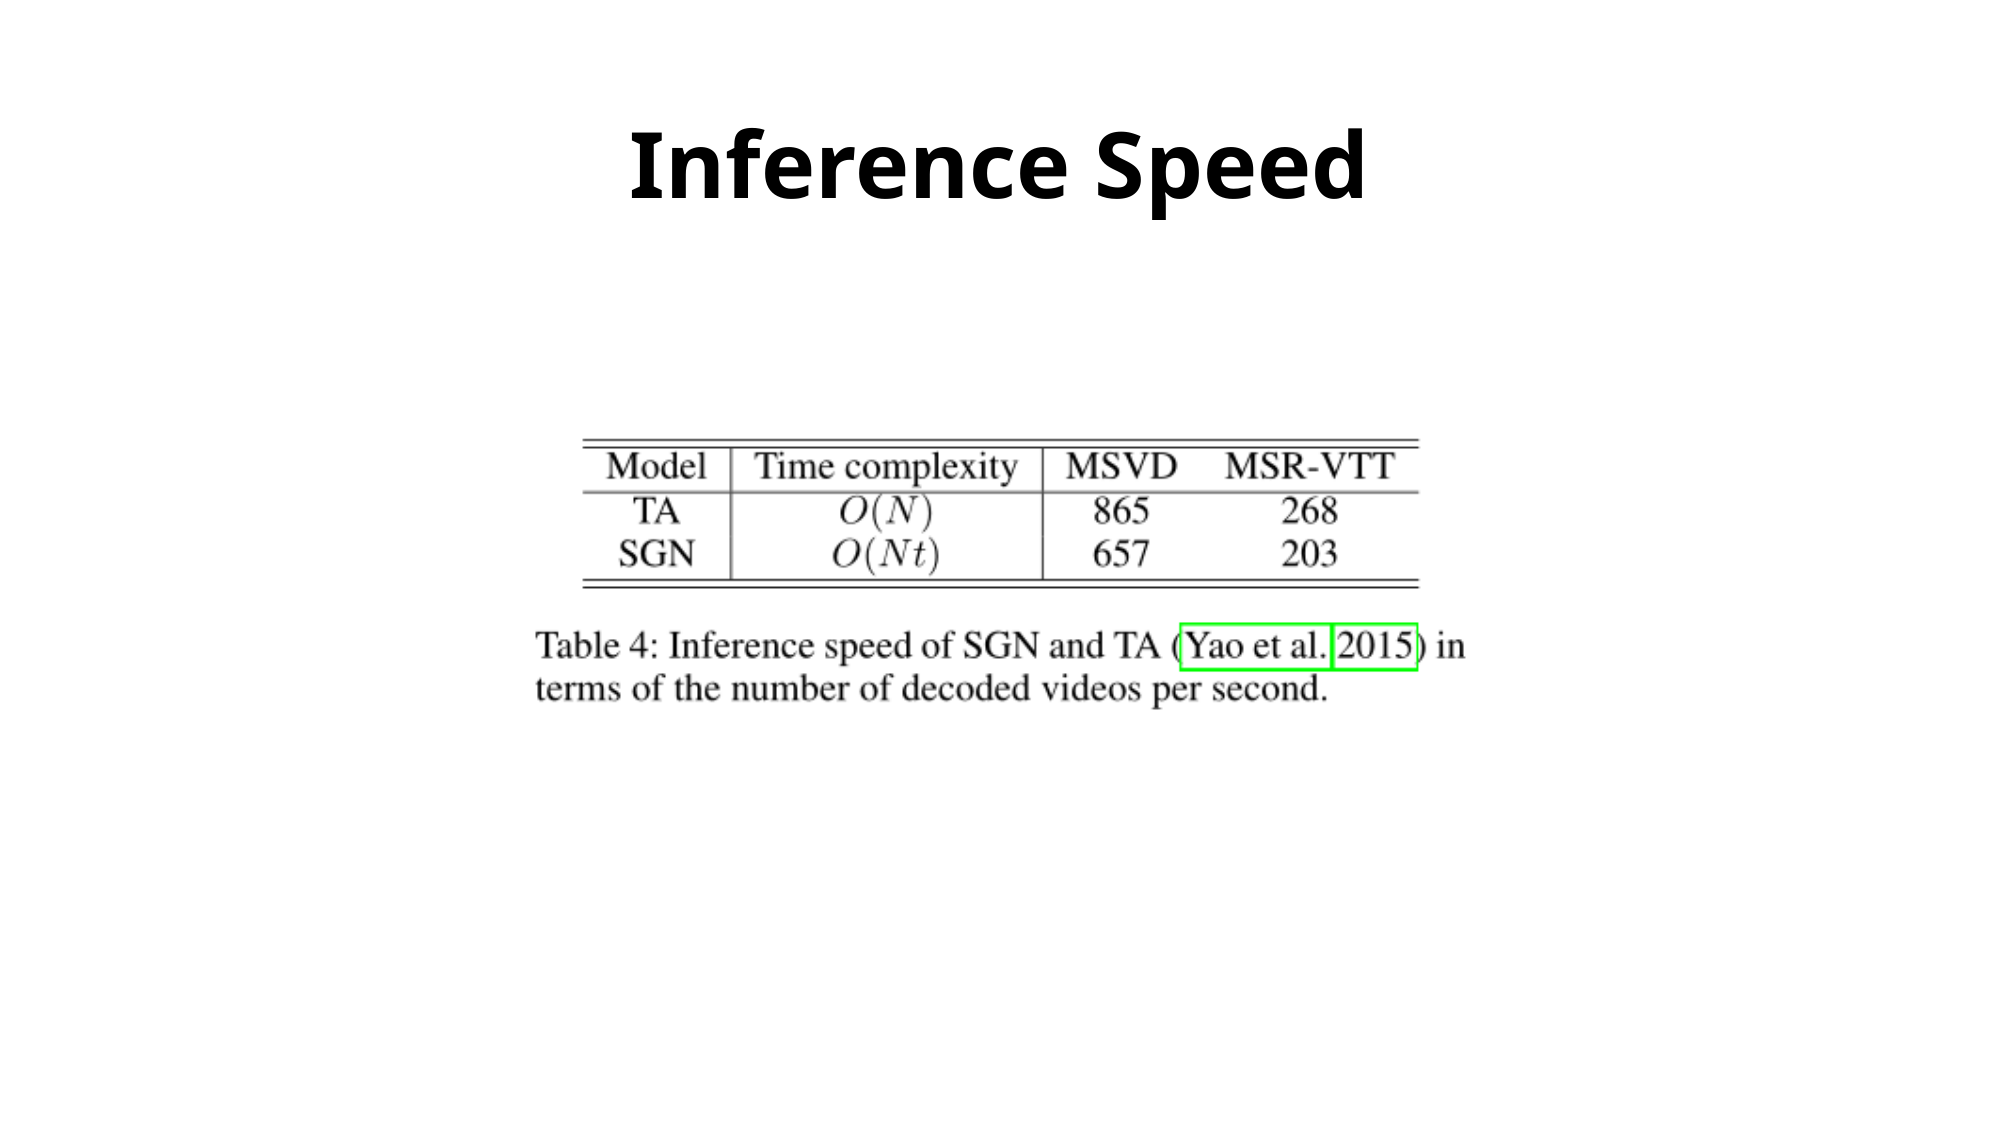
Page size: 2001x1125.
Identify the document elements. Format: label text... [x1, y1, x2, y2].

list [521, 413, 1479, 725]
title Inference Speed [137, 59, 1863, 278]
